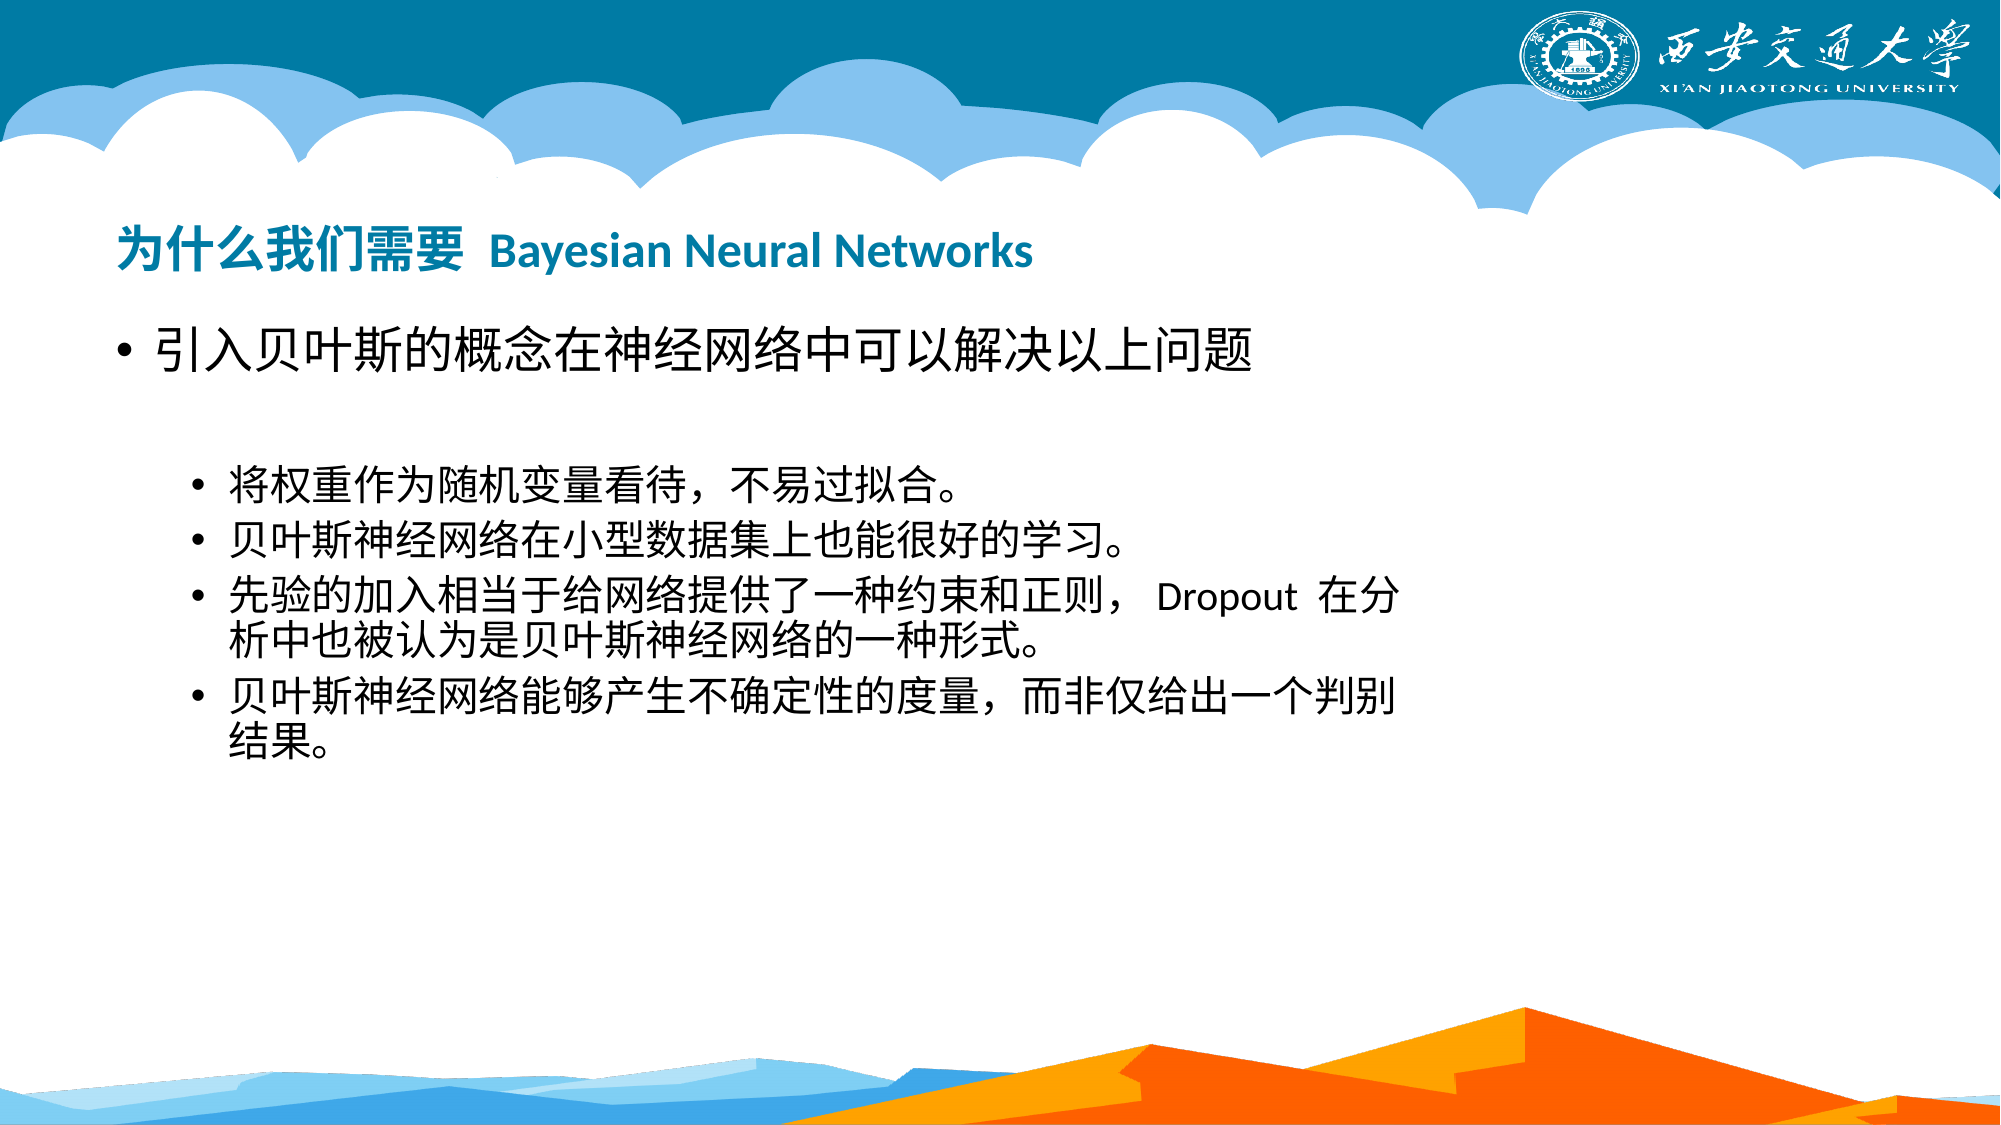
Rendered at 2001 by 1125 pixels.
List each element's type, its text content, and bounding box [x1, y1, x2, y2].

picture [1596, 19, 1605, 29]
picture [1728, 23, 1745, 62]
picture [1775, 47, 1801, 67]
picture [1726, 100, 1956, 122]
picture [1669, 29, 1698, 62]
picture [1874, 27, 1907, 62]
picture [1835, 43, 1845, 58]
picture [1718, 63, 1728, 70]
picture [1542, 28, 1618, 85]
text_box 为什么我们需要 Bayesian Neural Networks [100, 166, 1523, 285]
picture [1707, 47, 1727, 55]
picture [1894, 54, 1910, 62]
picture [1829, 47, 1833, 57]
picture [1828, 28, 1842, 36]
picture [1938, 59, 1949, 77]
picture [1828, 63, 1851, 70]
picture [1782, 27, 1800, 33]
picture [1530, 33, 1542, 41]
picture [1519, 84, 1693, 122]
picture [0, 1007, 2000, 1125]
picture [1745, 29, 1752, 37]
picture [1592, 31, 1600, 37]
text_box 引入贝叶斯的概念在神经网络中可以解决以上问题 将权重作为随机变量看待，不易过拟合。 贝叶斯神经网络在小型数据集上也能很好的学习。 先验的加入相当于给网络提供了一种约束和正则，Dropout 在分析中也被认为是贝叶斯神经网络的一种形式。 贝叶斯神经网络能够产生不确定性的度量，而非仅给出一个判别结果。 [100, 317, 1424, 1007]
picture [1844, 25, 1852, 30]
picture [1940, 29, 1949, 42]
picture [1635, 49, 1639, 63]
